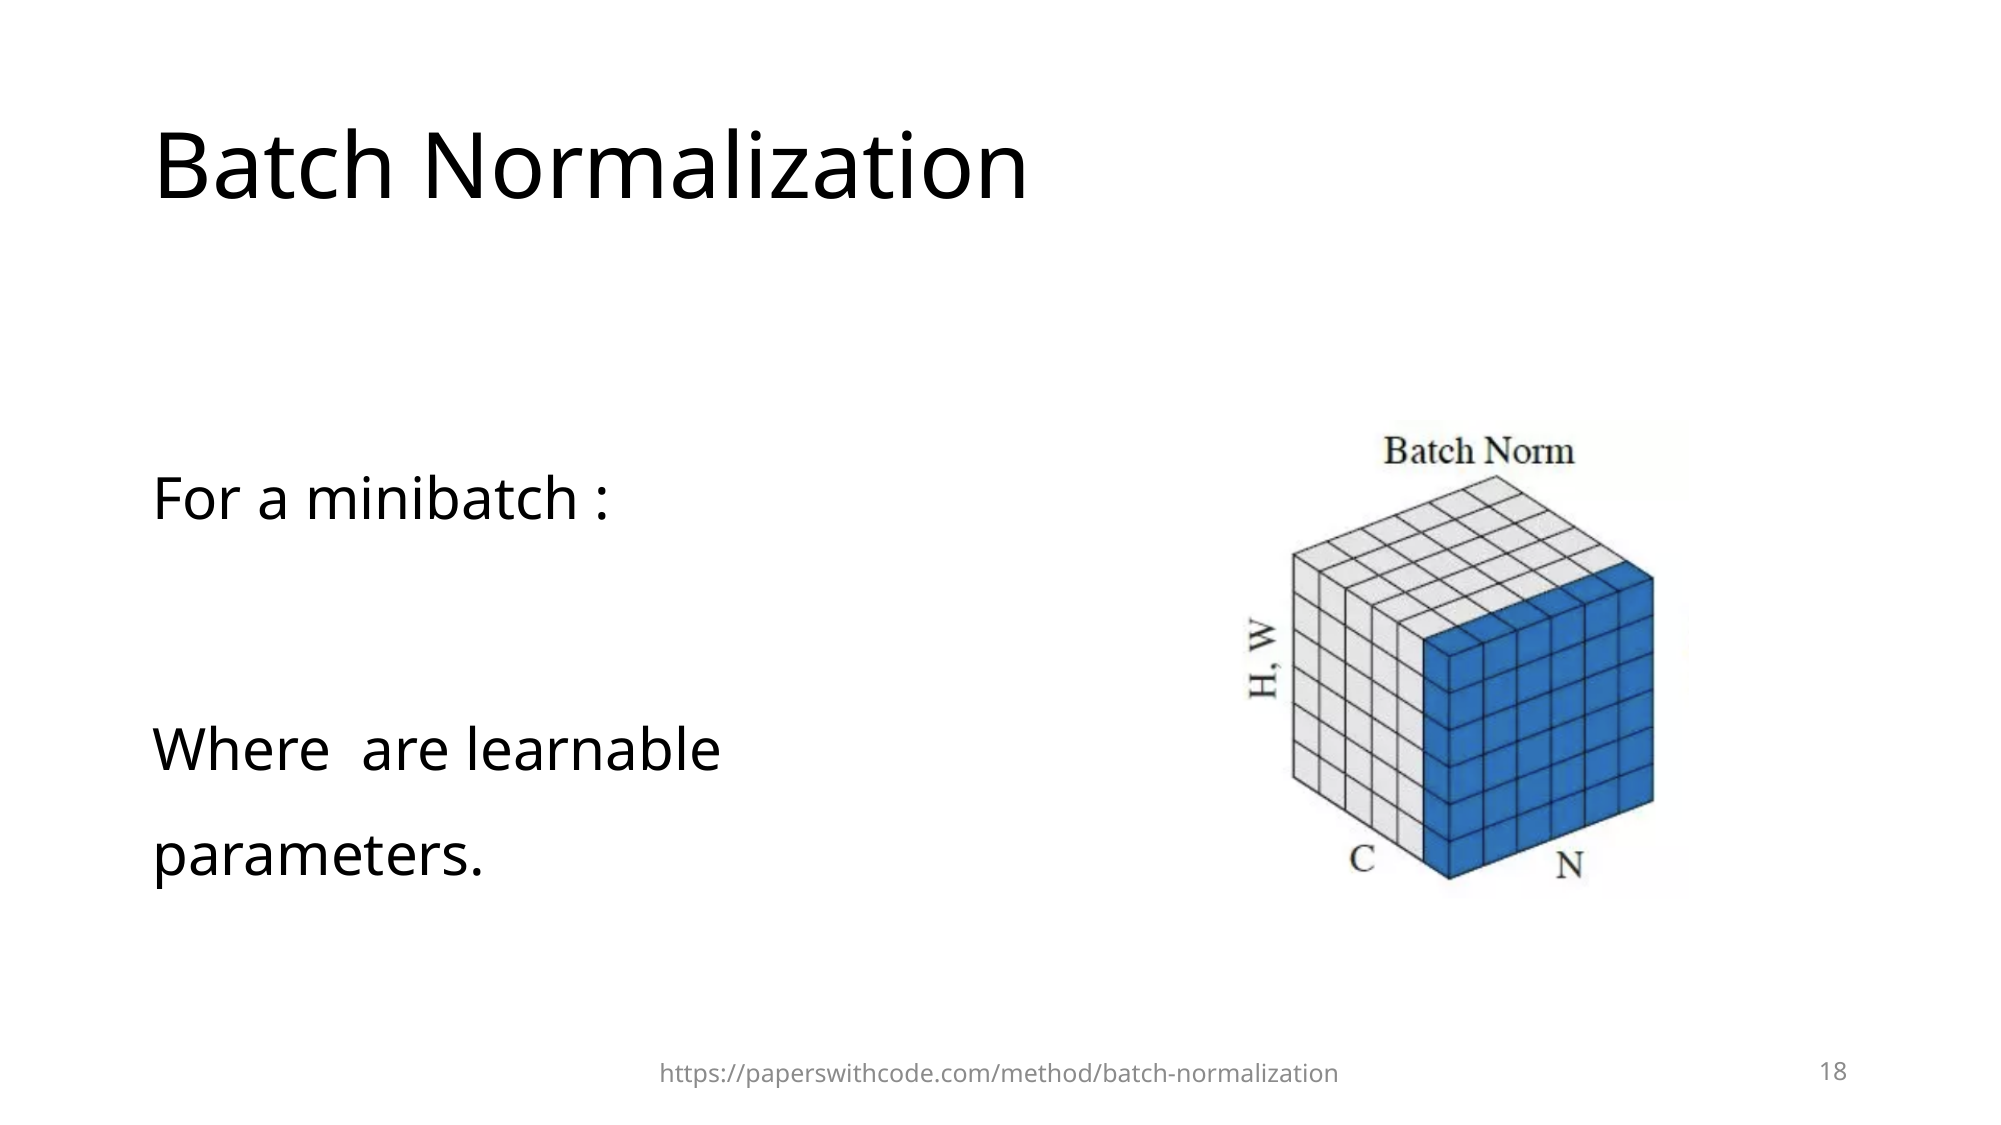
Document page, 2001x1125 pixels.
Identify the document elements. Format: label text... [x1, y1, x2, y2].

title Batch Normalization [137, 59, 1863, 278]
footer https://paperswithcode.com/method/batch-normalization [137, 1042, 1863, 1103]
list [1186, 370, 1689, 942]
